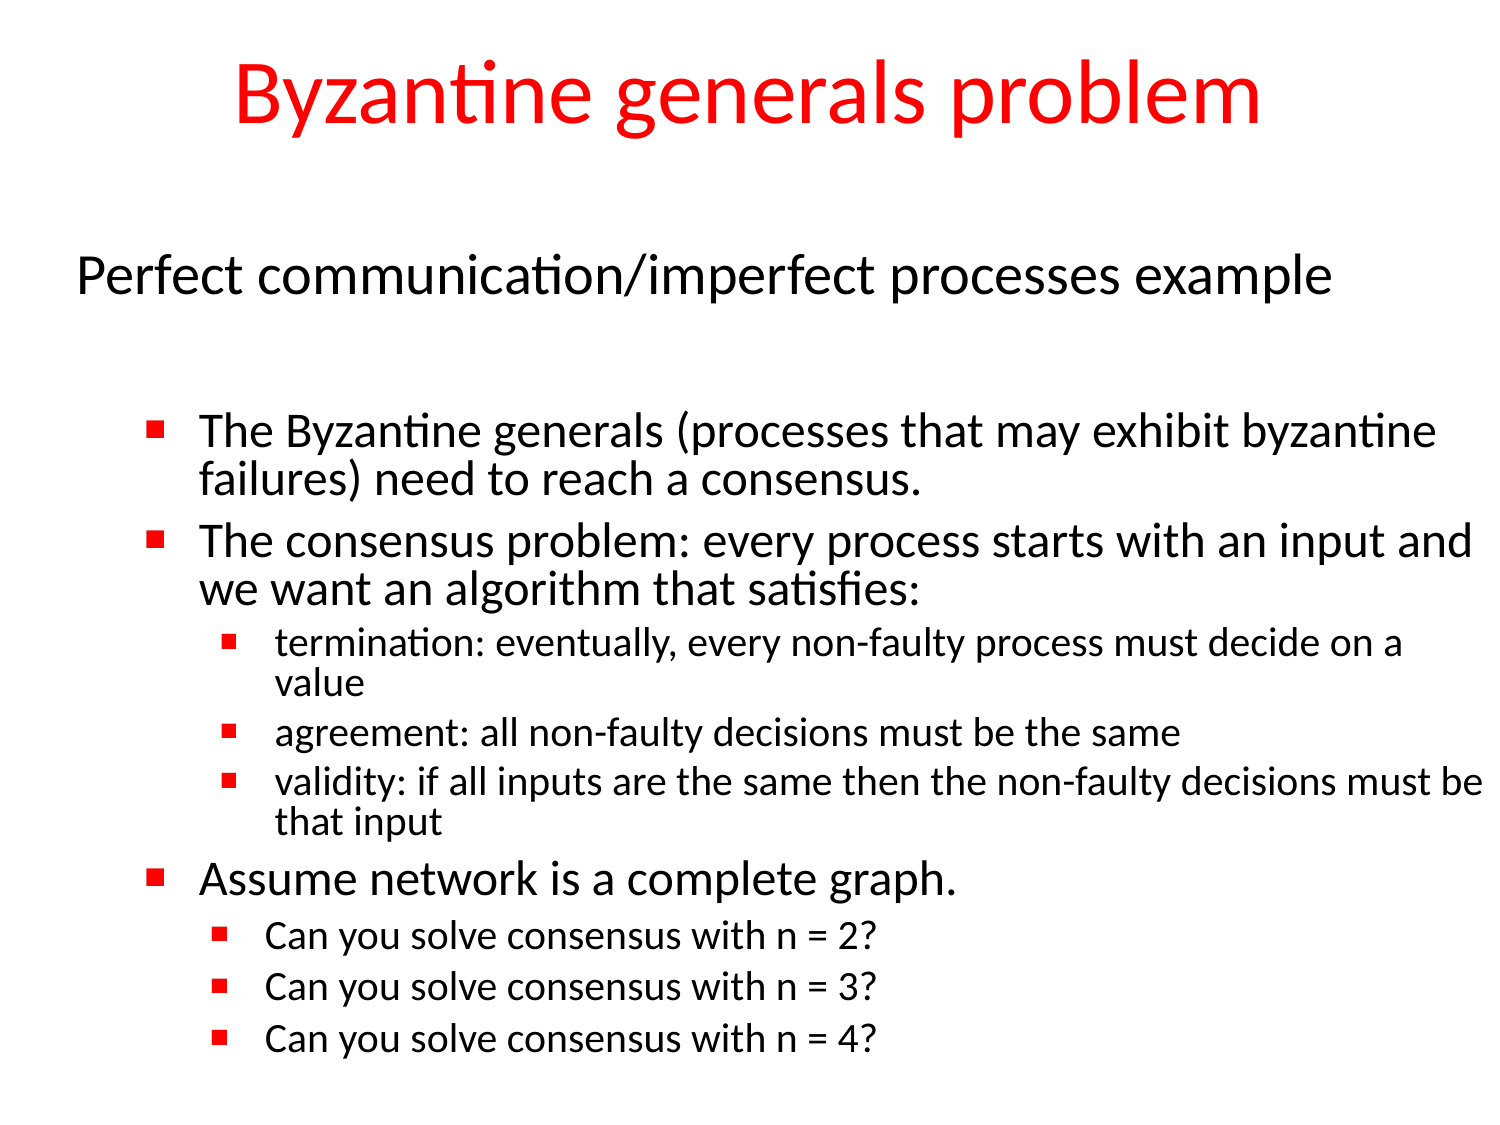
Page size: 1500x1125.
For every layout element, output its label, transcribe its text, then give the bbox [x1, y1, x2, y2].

picture [218, 769, 236, 788]
title Byzantine generals problem [0, 0, 1499, 186]
picture [142, 526, 164, 548]
picture [218, 630, 236, 649]
picture [208, 1026, 227, 1045]
picture [218, 720, 236, 738]
picture [142, 864, 164, 886]
picture [208, 923, 227, 941]
picture [142, 416, 164, 438]
picture [208, 975, 227, 993]
list Perfect communication/imperfect processes example The Byzantine generals (processes that may exhibit byzantine failures) need to reach a consensus. The consensus problem: every process starts with an input and we want an algorithm that satisfies: termination: eventually, every non-faulty process must decide on a value agreement: all non-faulty decisions must be the same validity: if all inputs are the same then the non-faulty decisions must be that input Assume network is a complete graph. Can you solve consensus with n = 2? Can you solve consensus with n = 3? Can you solve consensus with n = 4? [1, 249, 1500, 1125]
